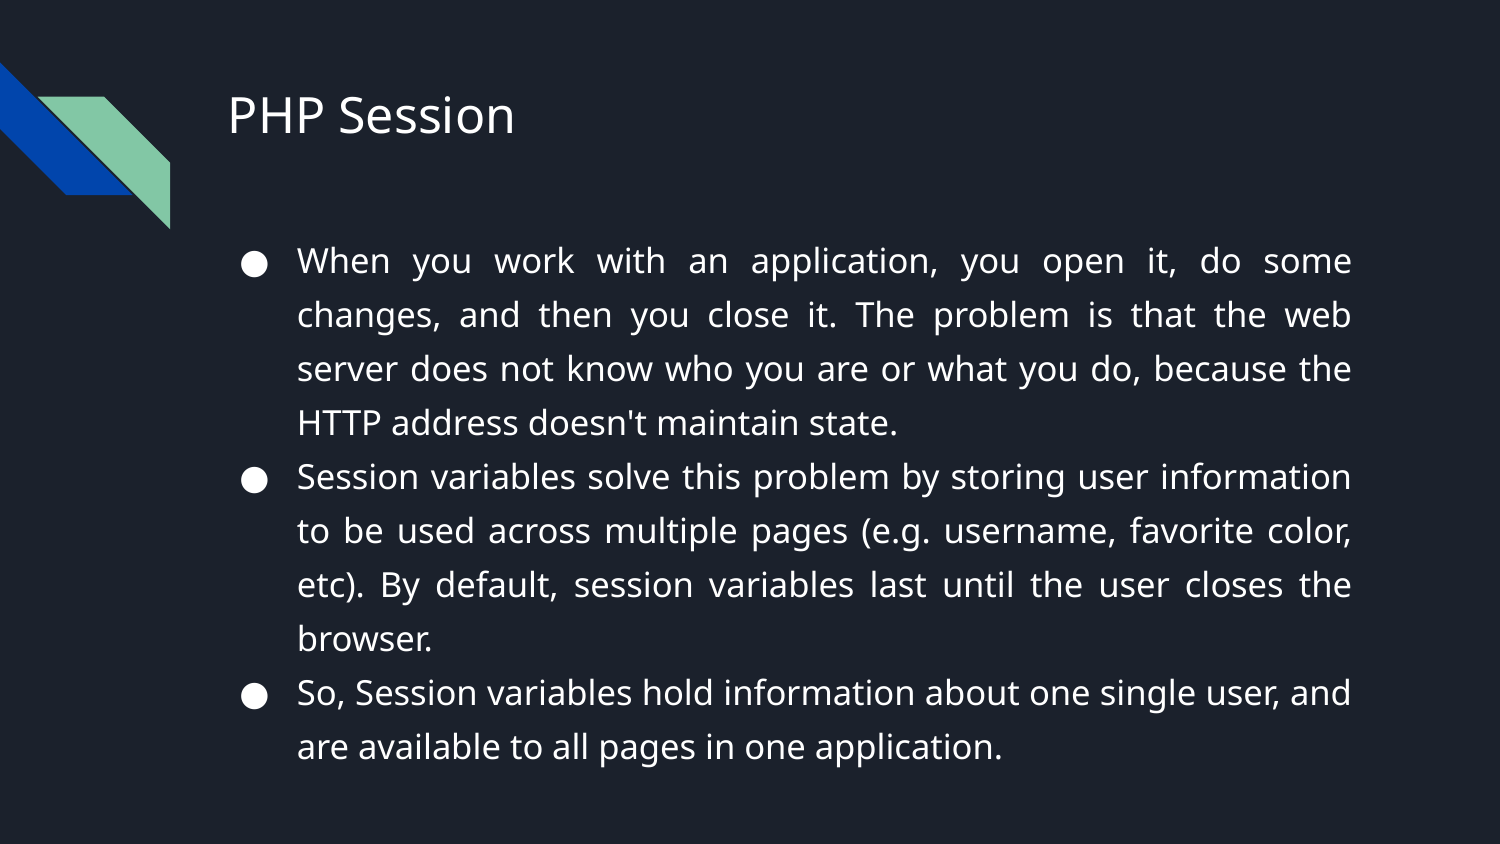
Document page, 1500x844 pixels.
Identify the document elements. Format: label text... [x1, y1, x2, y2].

title PHP Session [212, 64, 1368, 214]
list When you work with an application, you open it, do some changes, and then you close it. The problem is that the web server does not know who you are or what you do, because the HTTP address doesn't maintain state. Session variables solve this problem by storing user information to be used across multiple pages (e.g. username, favorite color, etc). By default, session variables last until the user closes the browser. So, Session variables hold information about one single user, and are available to all pages in one application. [212, 214, 1368, 791]
